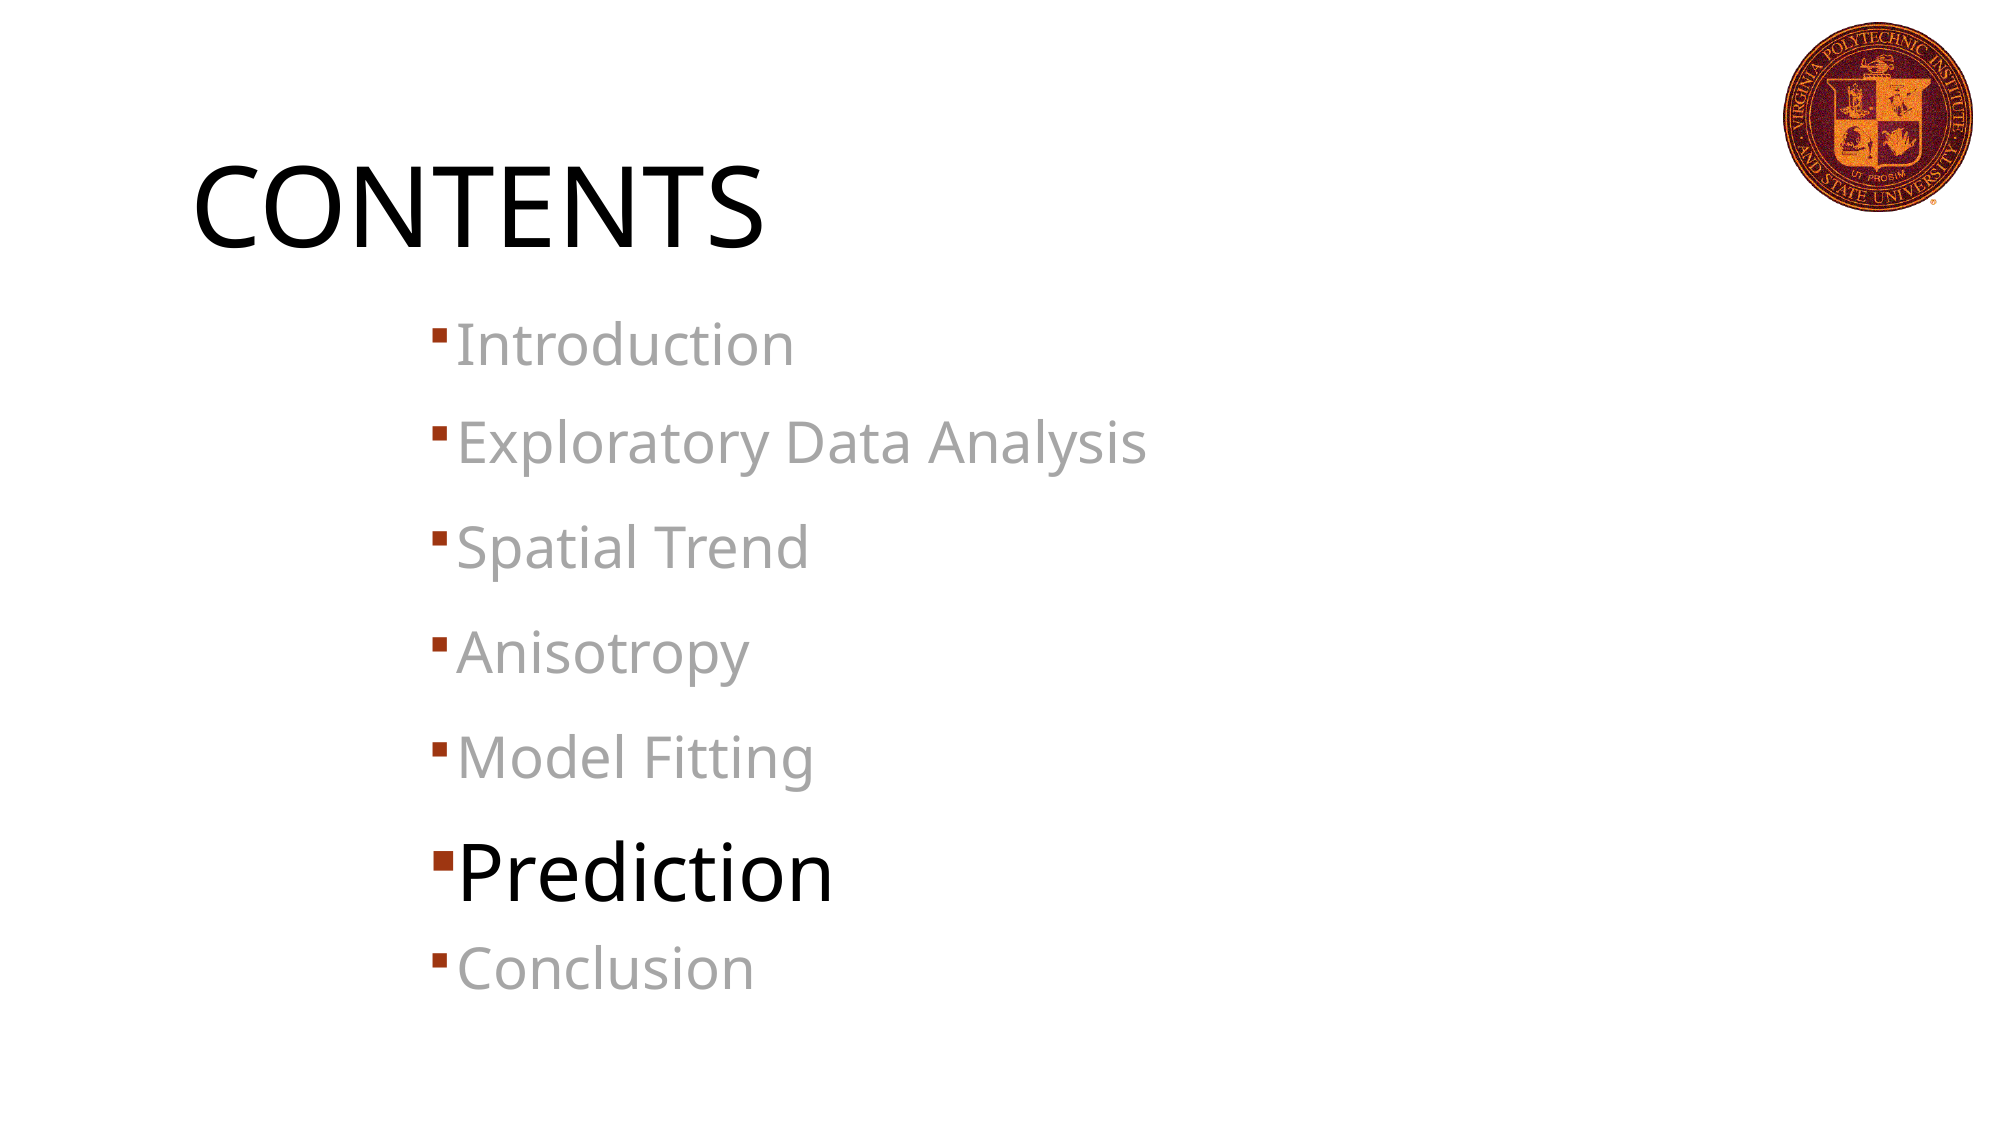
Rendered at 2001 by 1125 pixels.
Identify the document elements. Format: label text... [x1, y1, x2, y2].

list Introduction Exploratory Data Analysis Spatial Trend Anisotropy Model Fitting Prediction Conclusion [413, 299, 1774, 1014]
picture [1783, 22, 1973, 212]
title Contents [175, 79, 1826, 344]
